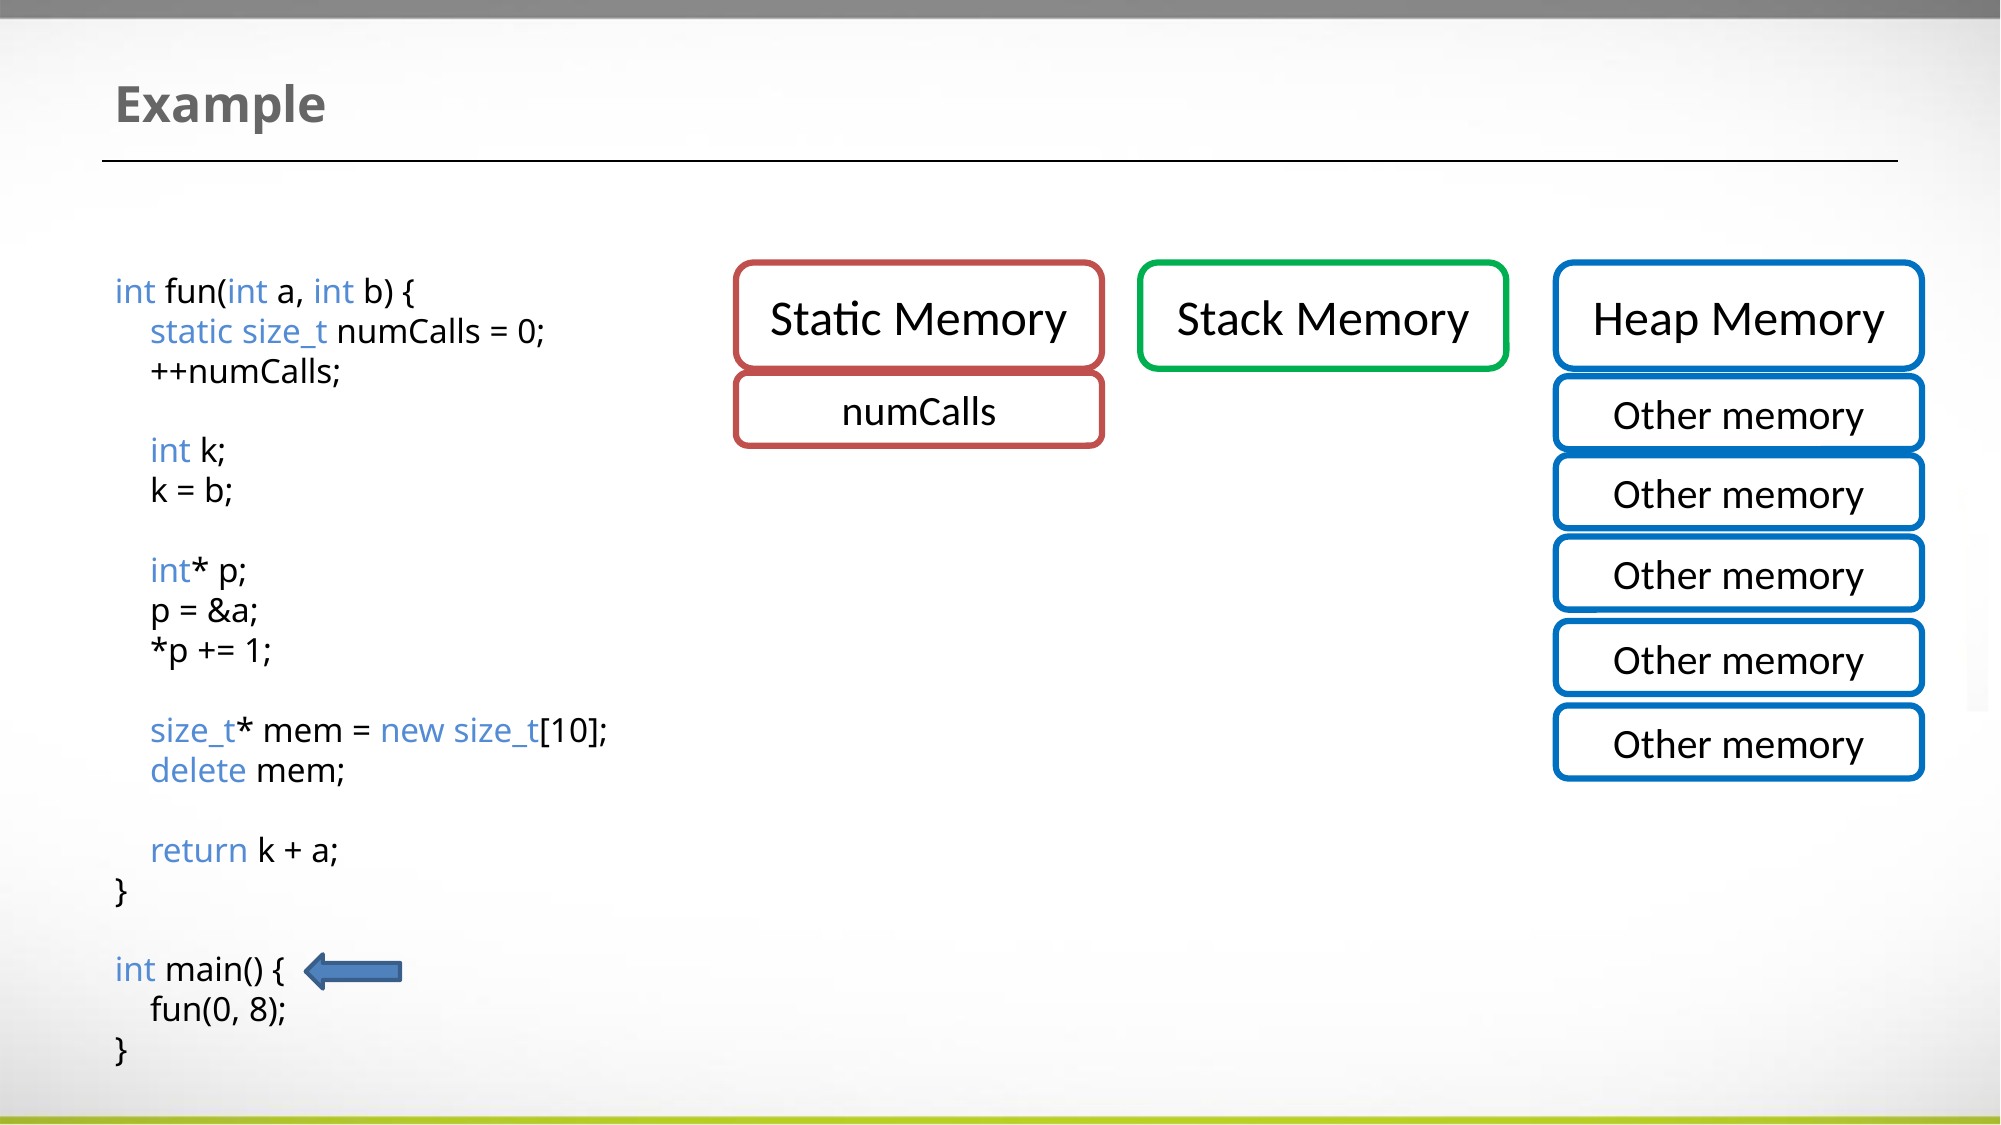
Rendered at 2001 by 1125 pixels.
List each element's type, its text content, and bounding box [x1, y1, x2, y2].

text_box Other memory [1555, 705, 1923, 779]
picture [0, 0, 2001, 1125]
text_box Other memory [1555, 376, 1923, 450]
text_box Stack Memory [1140, 262, 1507, 369]
text_box numCalls [735, 372, 1103, 446]
text_box Other memory [1555, 455, 1923, 529]
text_box Heap Memory [1555, 262, 1923, 369]
text_box Other memory [1555, 621, 1923, 695]
title Example [99, 45, 1900, 161]
list int fun(int a, int b) { static size_t numCalls = 0; ++numCalls; int k; k = b; int* p; p = &a; *p += 1; size_t* mem = new size_t[10]; delete mem; return k + a; } int main() { fun(0, 8); } [99, 262, 1900, 1005]
text_box [305, 954, 400, 989]
text_box Other memory [1555, 536, 1923, 610]
text_box Static Memory [735, 262, 1103, 369]
